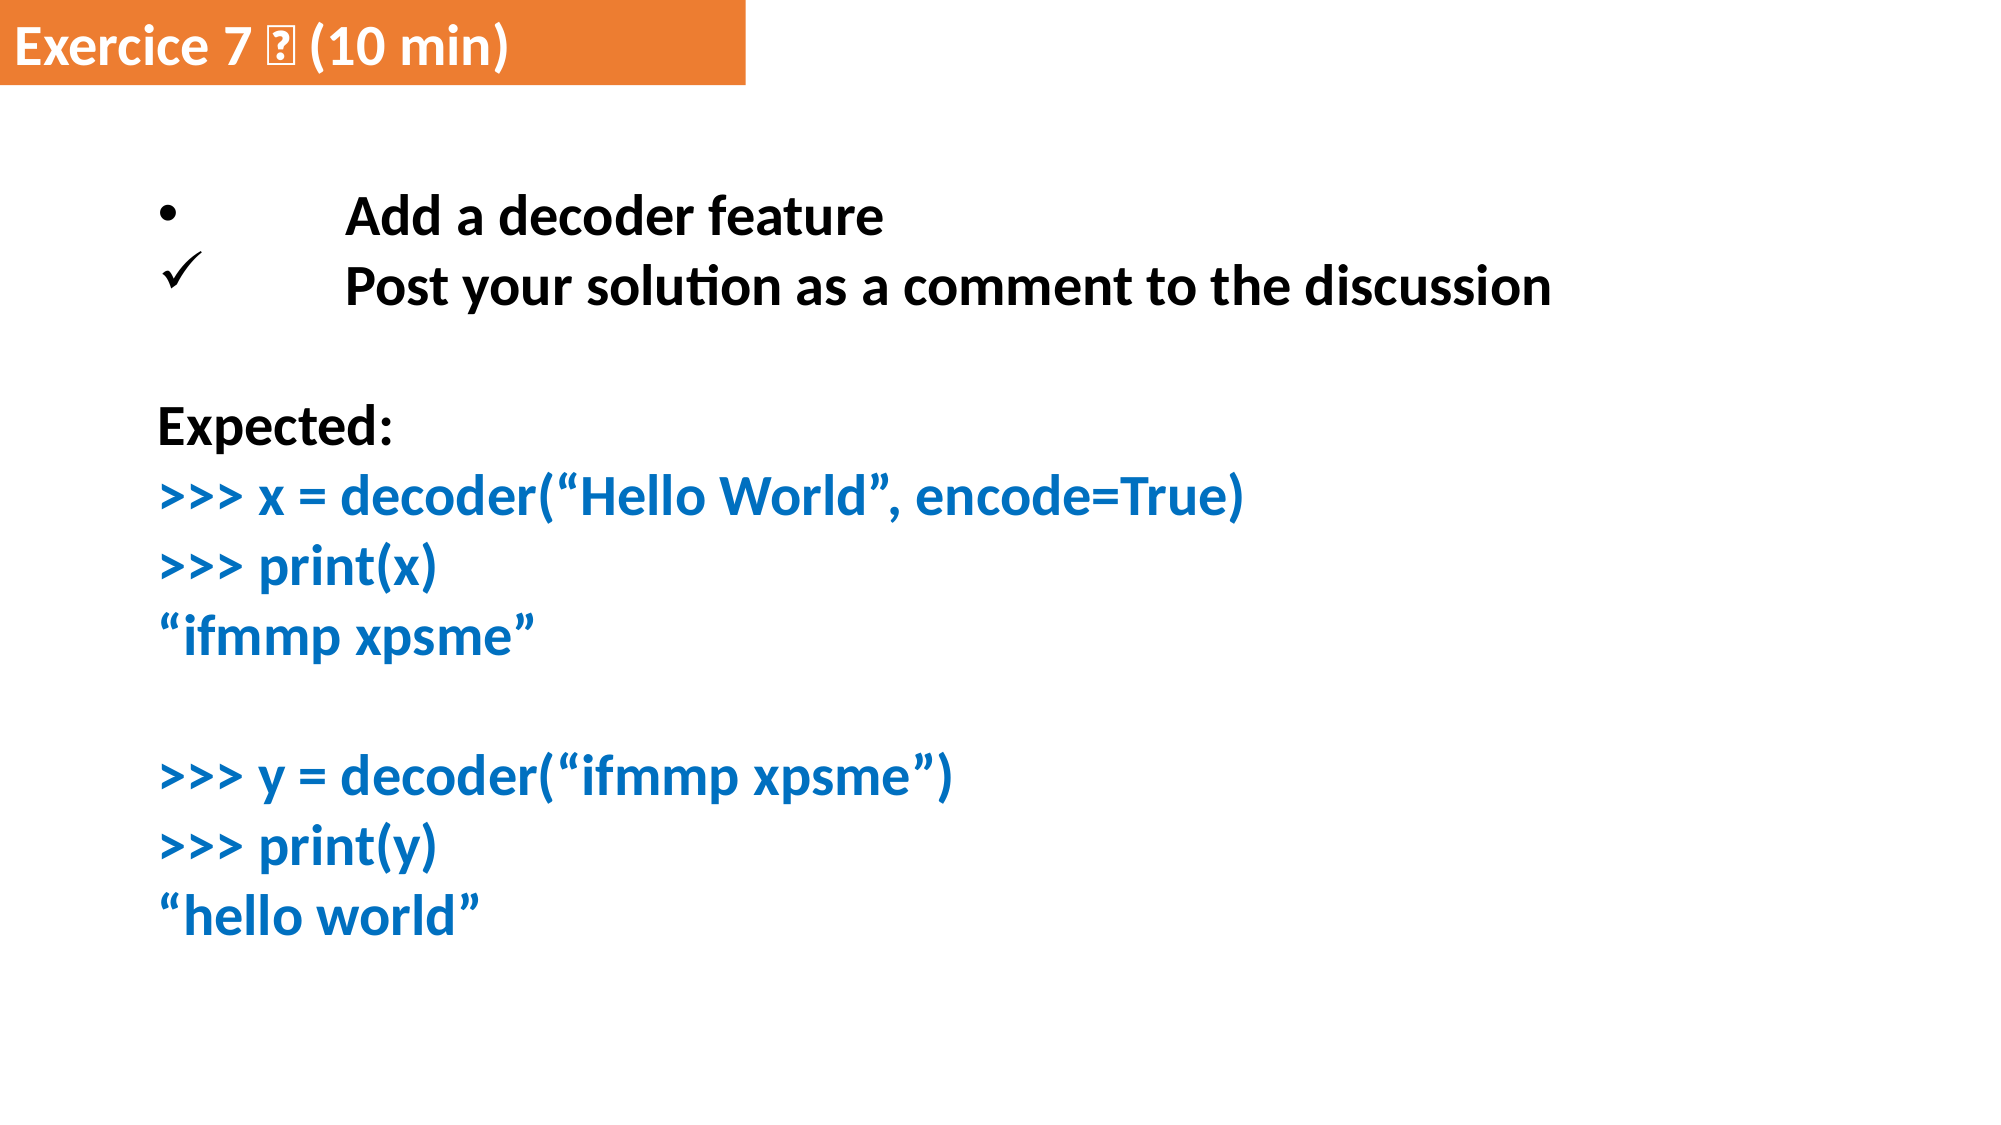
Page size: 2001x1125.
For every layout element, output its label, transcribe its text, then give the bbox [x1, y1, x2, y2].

text_box Add a decoder feature Post your solution as a comment to the discussion Expected: >>> x = decoder(“Hello World”, encode=True) >>> print(x) “ifmmp xpsme” >>> y = decoder(“ifmmp xpsme”) >>> print(y) “hello world” [143, 0, 1746, 1125]
text_box Exercice 7 💪 (10 min) [0, 0, 746, 86]
